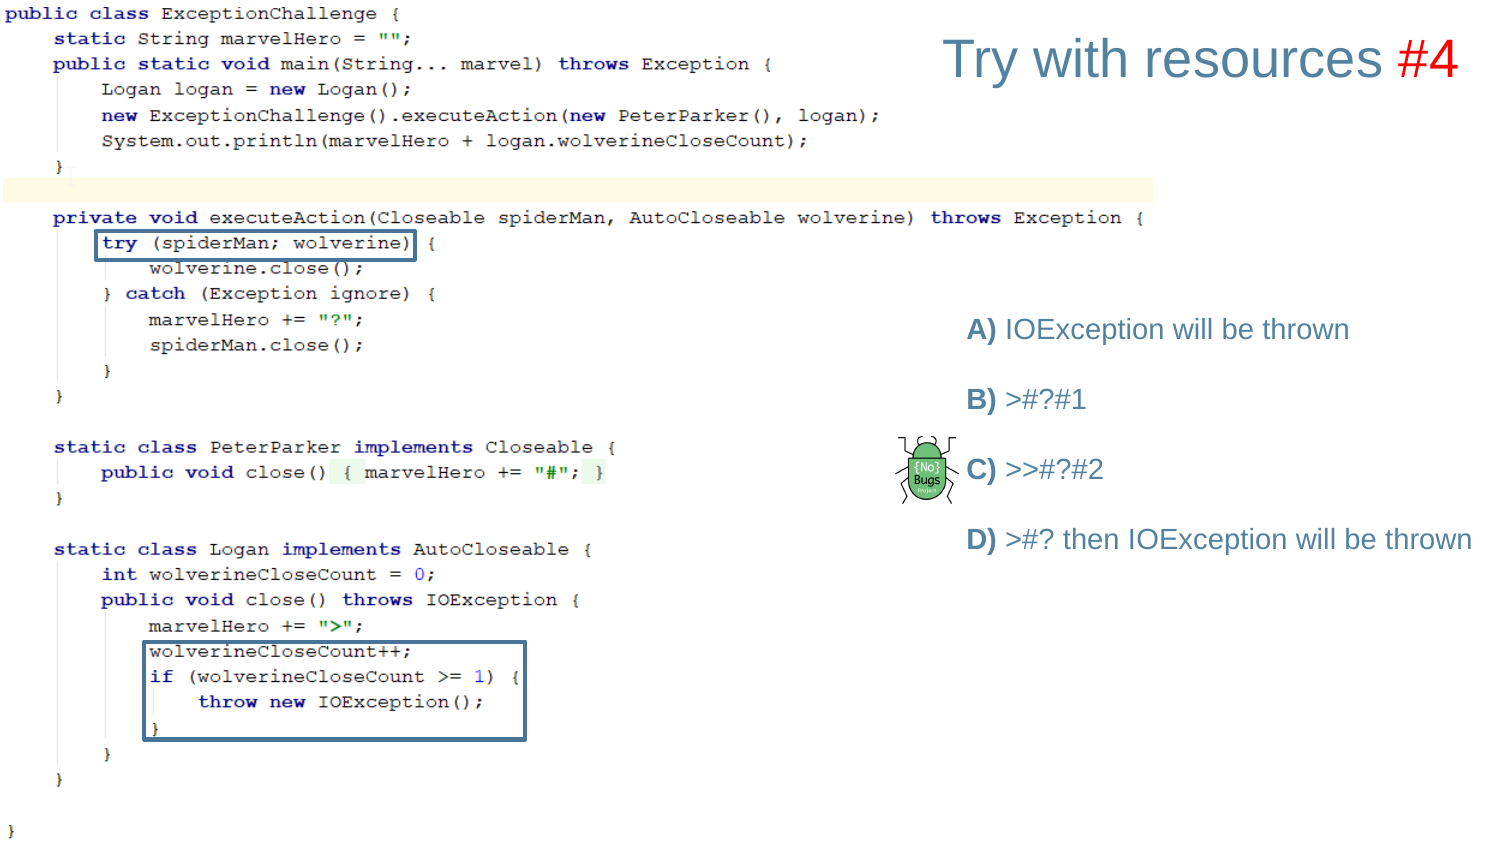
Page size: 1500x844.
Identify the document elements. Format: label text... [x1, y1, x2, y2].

picture [3, 7, 1153, 842]
text_box A) IOException will be thrown B) >#?#1 C) >>#?#2 D) >#? then IOException will be thrown [1159, 303, 1489, 563]
text_box Try with resources #4 [927, 0, 1500, 113]
